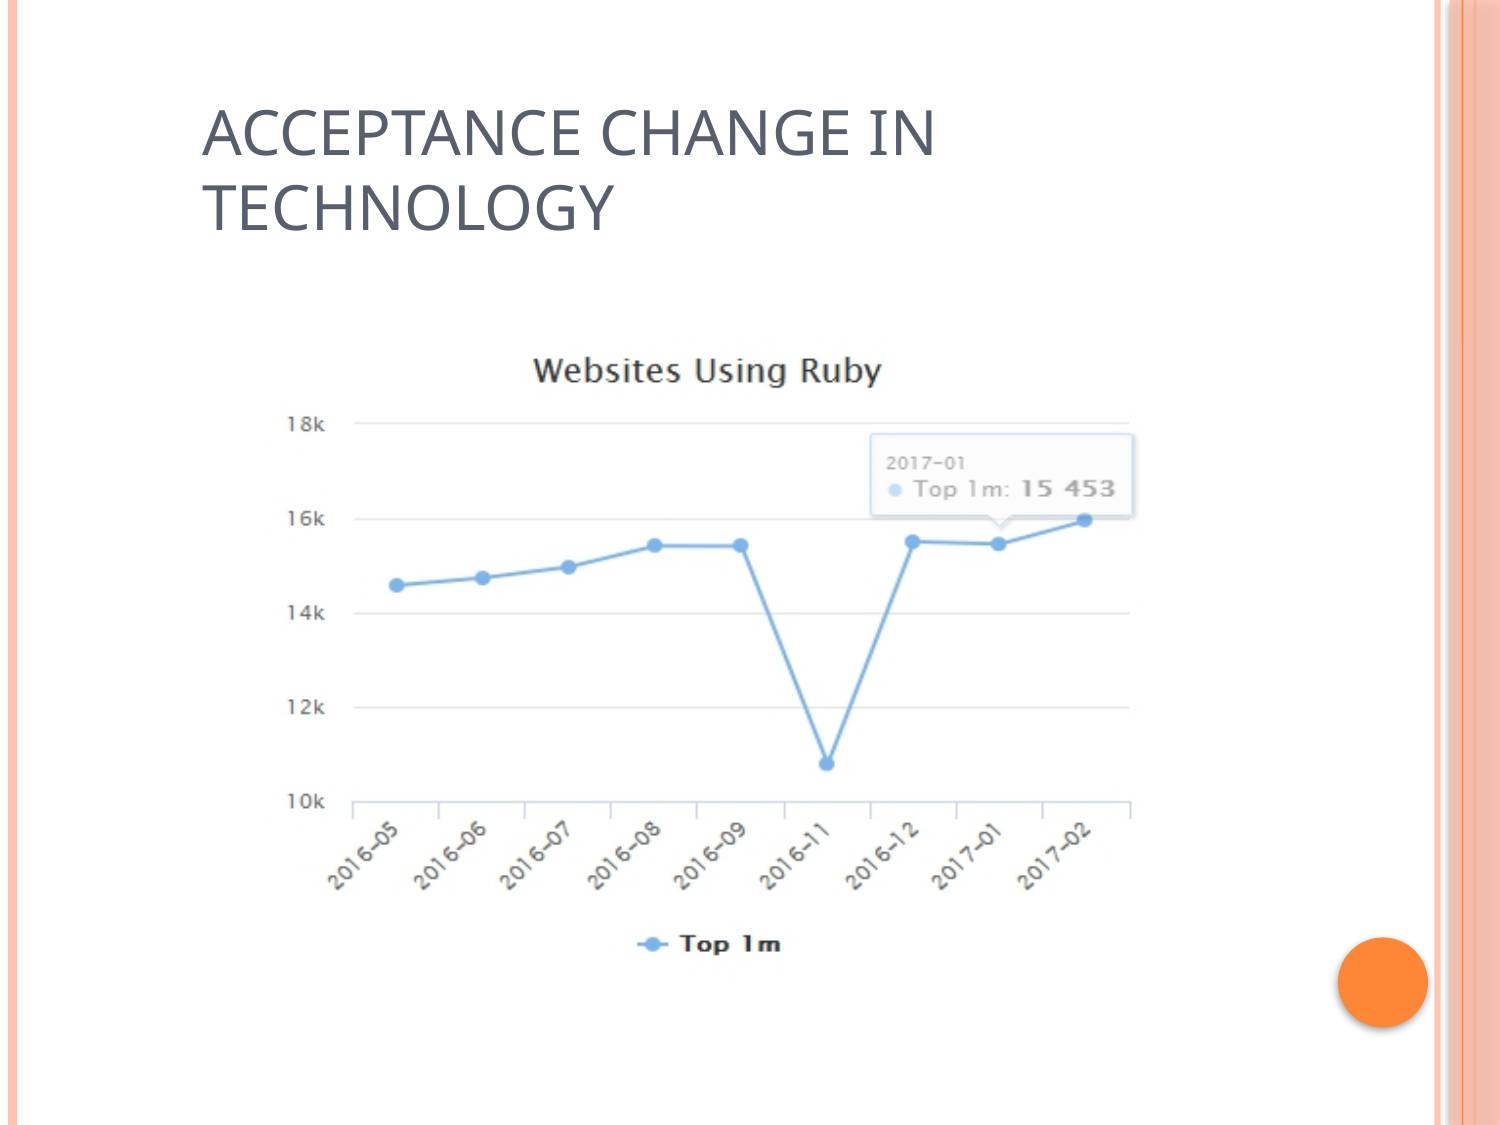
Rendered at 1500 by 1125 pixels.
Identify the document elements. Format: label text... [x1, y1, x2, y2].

title Acceptance change in technology [187, 75, 1350, 250]
picture [236, 311, 1176, 1019]
